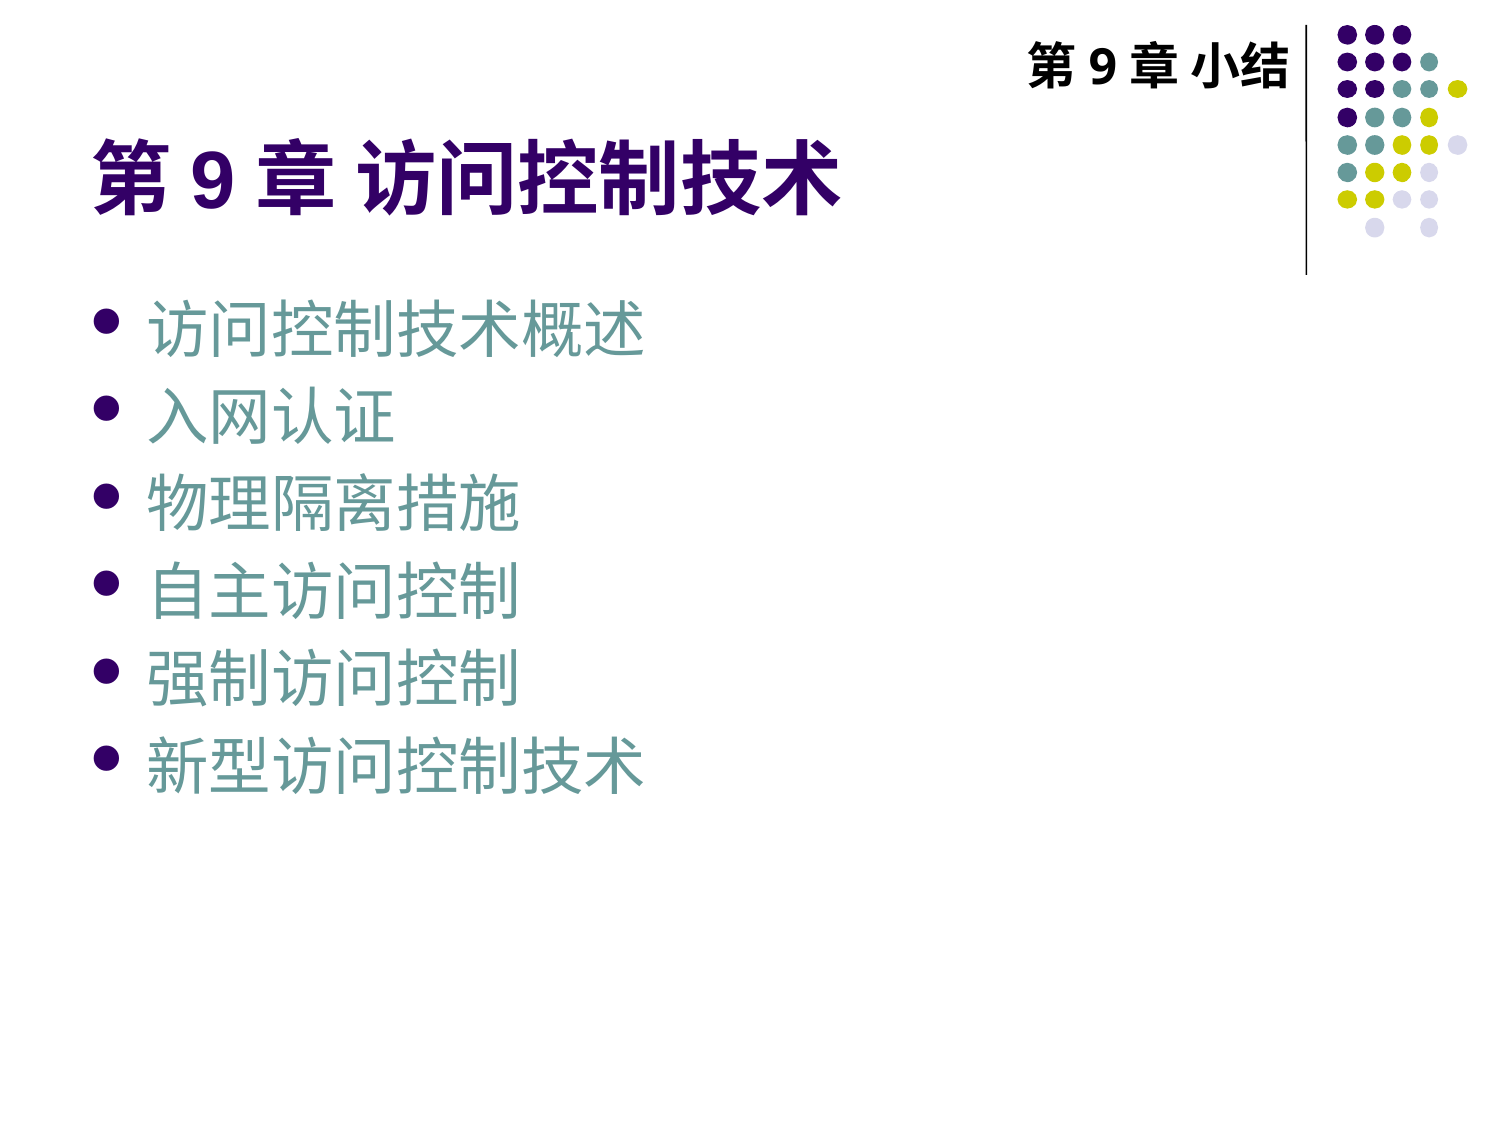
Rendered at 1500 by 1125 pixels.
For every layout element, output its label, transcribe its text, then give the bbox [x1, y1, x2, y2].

list 访问控制技术概述 入网认证 物理隔离措施 自主访问控制 强制访问控制 新型访问控制技术 [75, 282, 1425, 1035]
title 第9章 访问控制技术 [75, 20, 1313, 233]
text_box 第9章 小结 [962, 26, 1306, 102]
